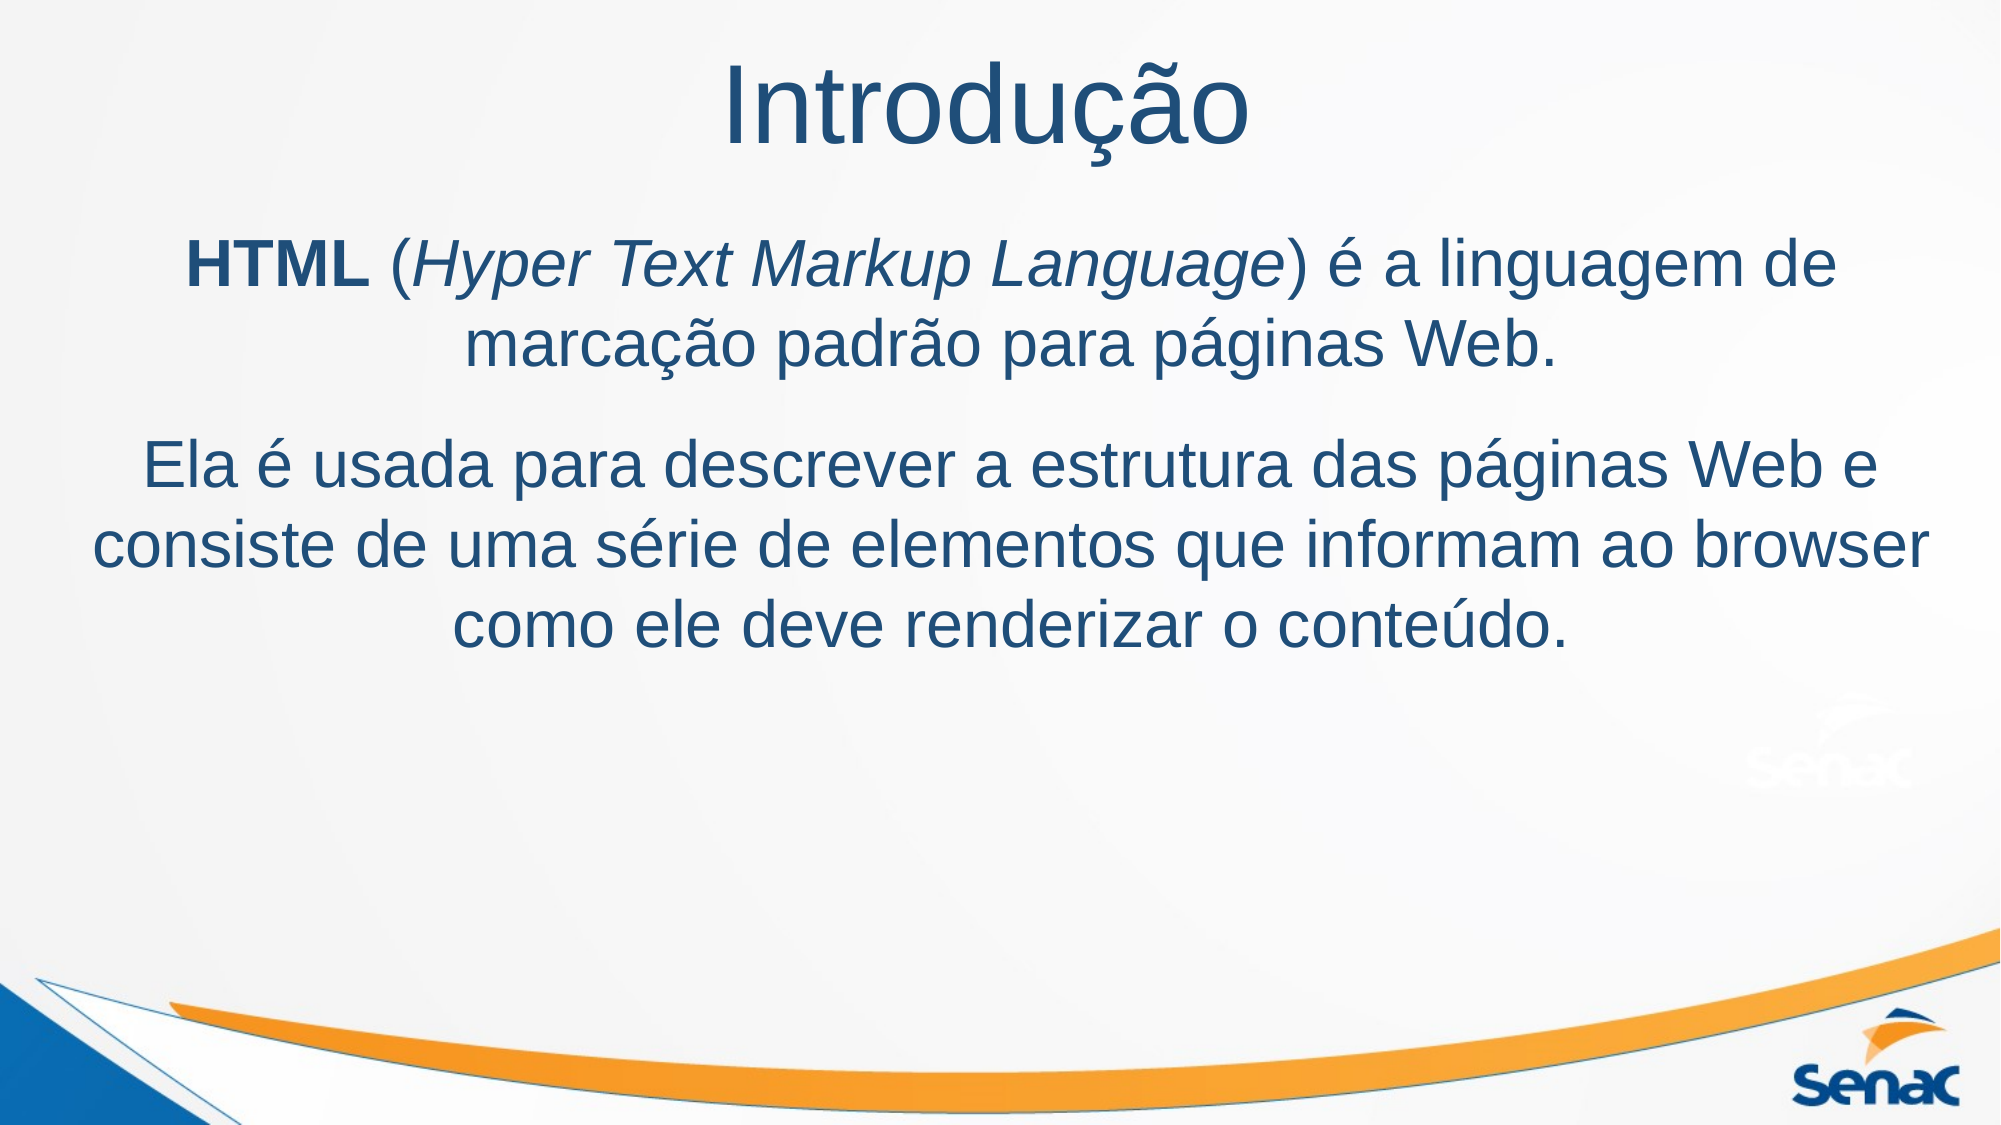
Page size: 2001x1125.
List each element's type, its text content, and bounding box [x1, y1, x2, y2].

list HTML (Hyper Text Markup Language) é a linguagem de marcação padrão para páginas Web. Ela é usada para descrever a estrutura das páginas Web e consiste de uma série de elementos que informam ao browser como ele deve renderizar o conteúdo. [52, 211, 1973, 926]
title Introdução [0, 36, 1973, 178]
picture [0, 0, 2001, 1125]
